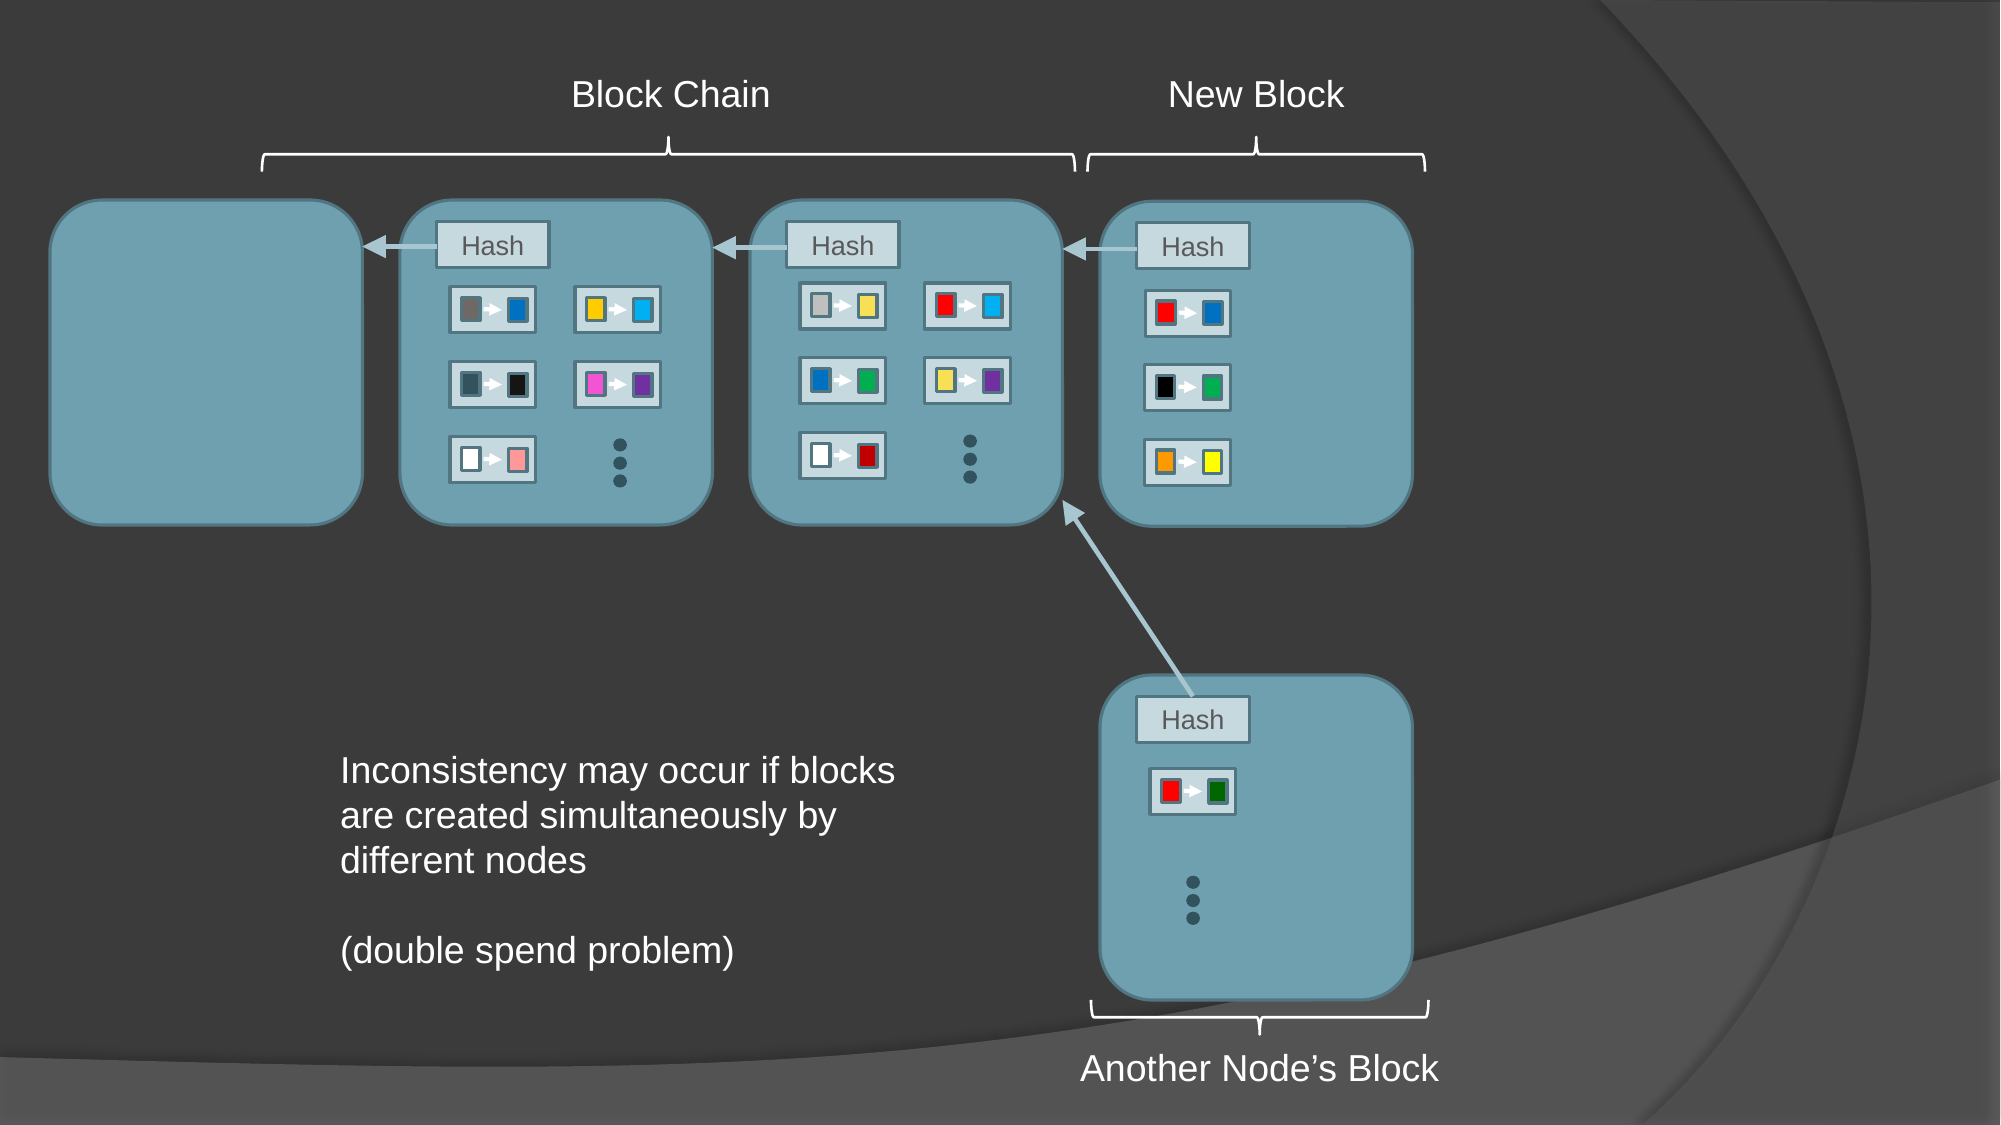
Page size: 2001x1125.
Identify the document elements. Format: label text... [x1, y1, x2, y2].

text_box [1144, 290, 1231, 337]
text_box Hash [785, 220, 901, 269]
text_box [449, 361, 536, 408]
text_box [612, 438, 628, 488]
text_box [449, 286, 536, 334]
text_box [1031, 499, 1488, 1098]
text_box New Block [1087, 62, 1425, 123]
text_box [799, 357, 886, 404]
text_box [261, 136, 1076, 172]
text_box [1098, 199, 1415, 490]
text_box [748, 198, 1065, 527]
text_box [449, 436, 536, 483]
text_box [799, 282, 886, 330]
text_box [1144, 364, 1231, 411]
text_box Hash [435, 220, 551, 269]
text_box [574, 286, 661, 334]
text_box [574, 361, 661, 408]
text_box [1144, 438, 1231, 486]
text_box Block Chain [556, 62, 835, 123]
text_box [48, 198, 365, 527]
text_box Hash [1135, 221, 1251, 270]
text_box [924, 357, 1011, 404]
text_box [799, 432, 886, 479]
text_box Inconsistency may occur if blocks are created simultaneously by different nodes (double spend problem) [325, 738, 974, 979]
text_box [962, 434, 978, 484]
text_box [398, 198, 715, 527]
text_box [924, 282, 1011, 330]
text_box [1086, 136, 1426, 172]
